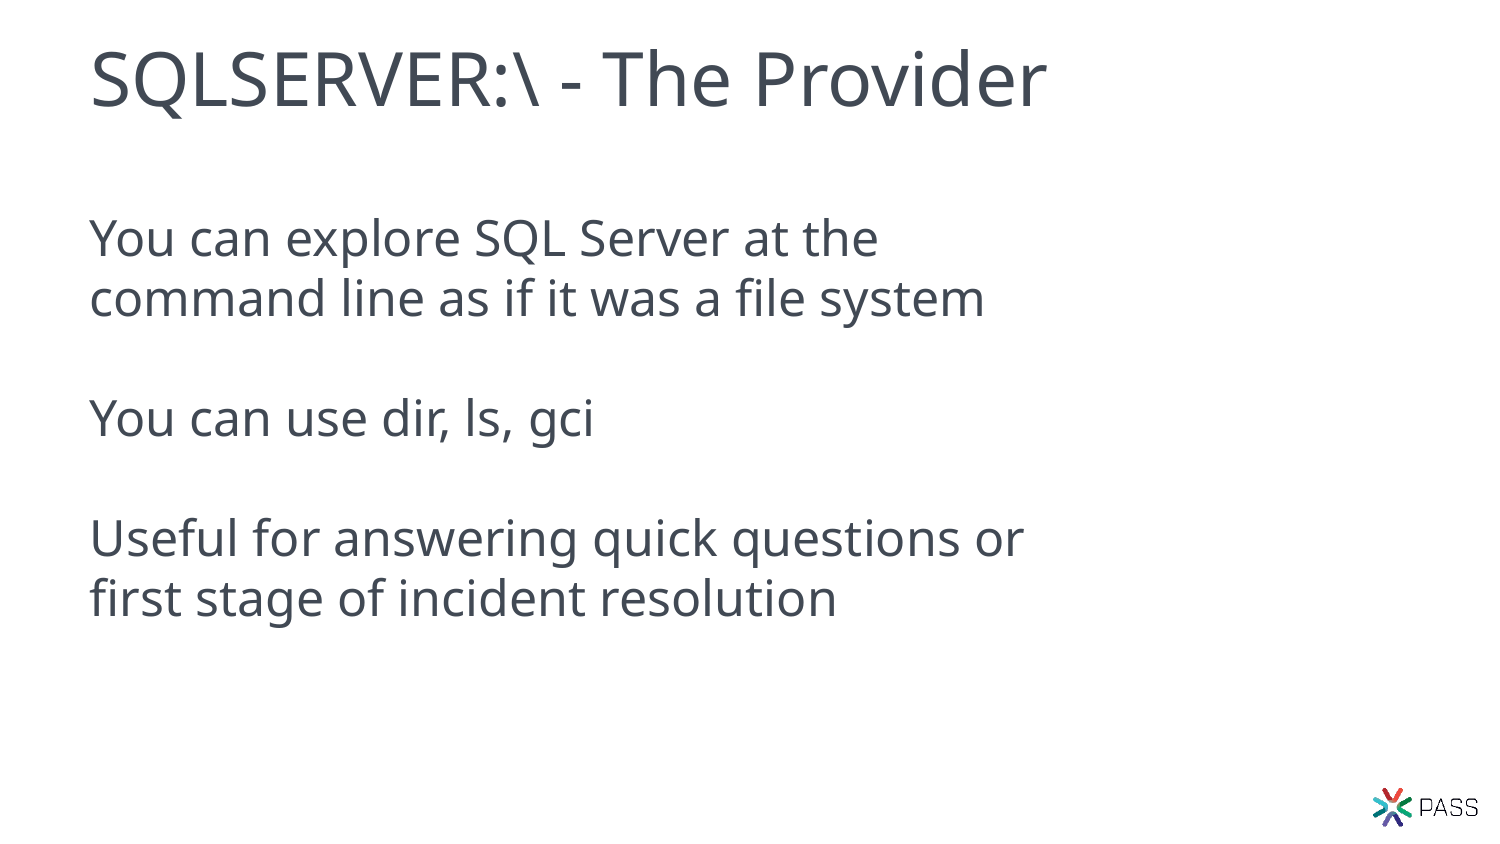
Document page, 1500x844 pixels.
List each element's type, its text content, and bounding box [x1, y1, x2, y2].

title SQLSERVER:\ - The Provider [75, 41, 1425, 142]
picture [1371, 785, 1479, 829]
text_box You can explore SQL Server at the command line as if it was a file system You can use dir, ls, gci Useful for answering quick questions or first stage of incident resolution [75, 198, 1143, 694]
